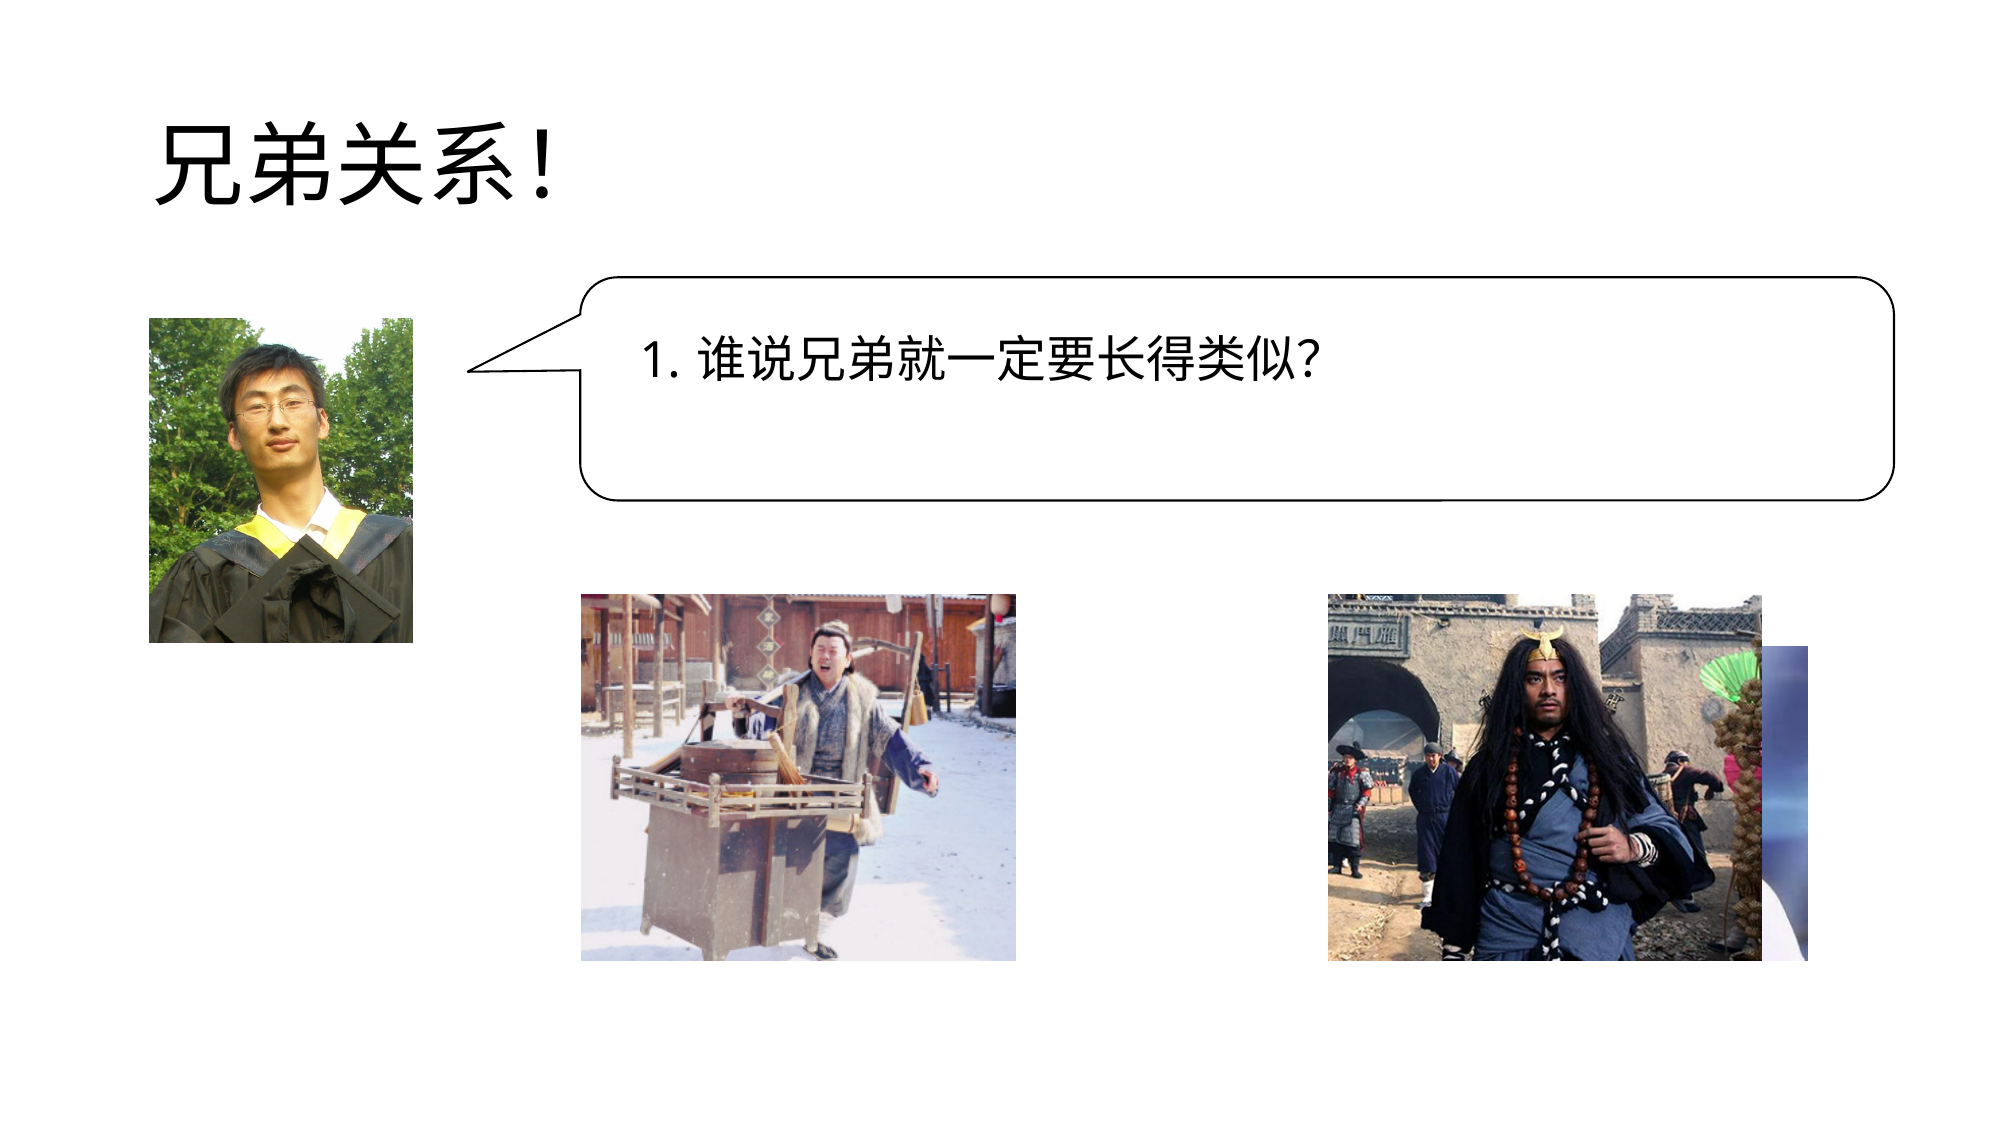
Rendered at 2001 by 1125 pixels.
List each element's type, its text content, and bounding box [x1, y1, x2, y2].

title 兄弟关系！ [137, 59, 1863, 278]
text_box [580, 277, 1894, 501]
picture [149, 318, 414, 643]
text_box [1762, 646, 1808, 961]
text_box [581, 594, 1762, 961]
